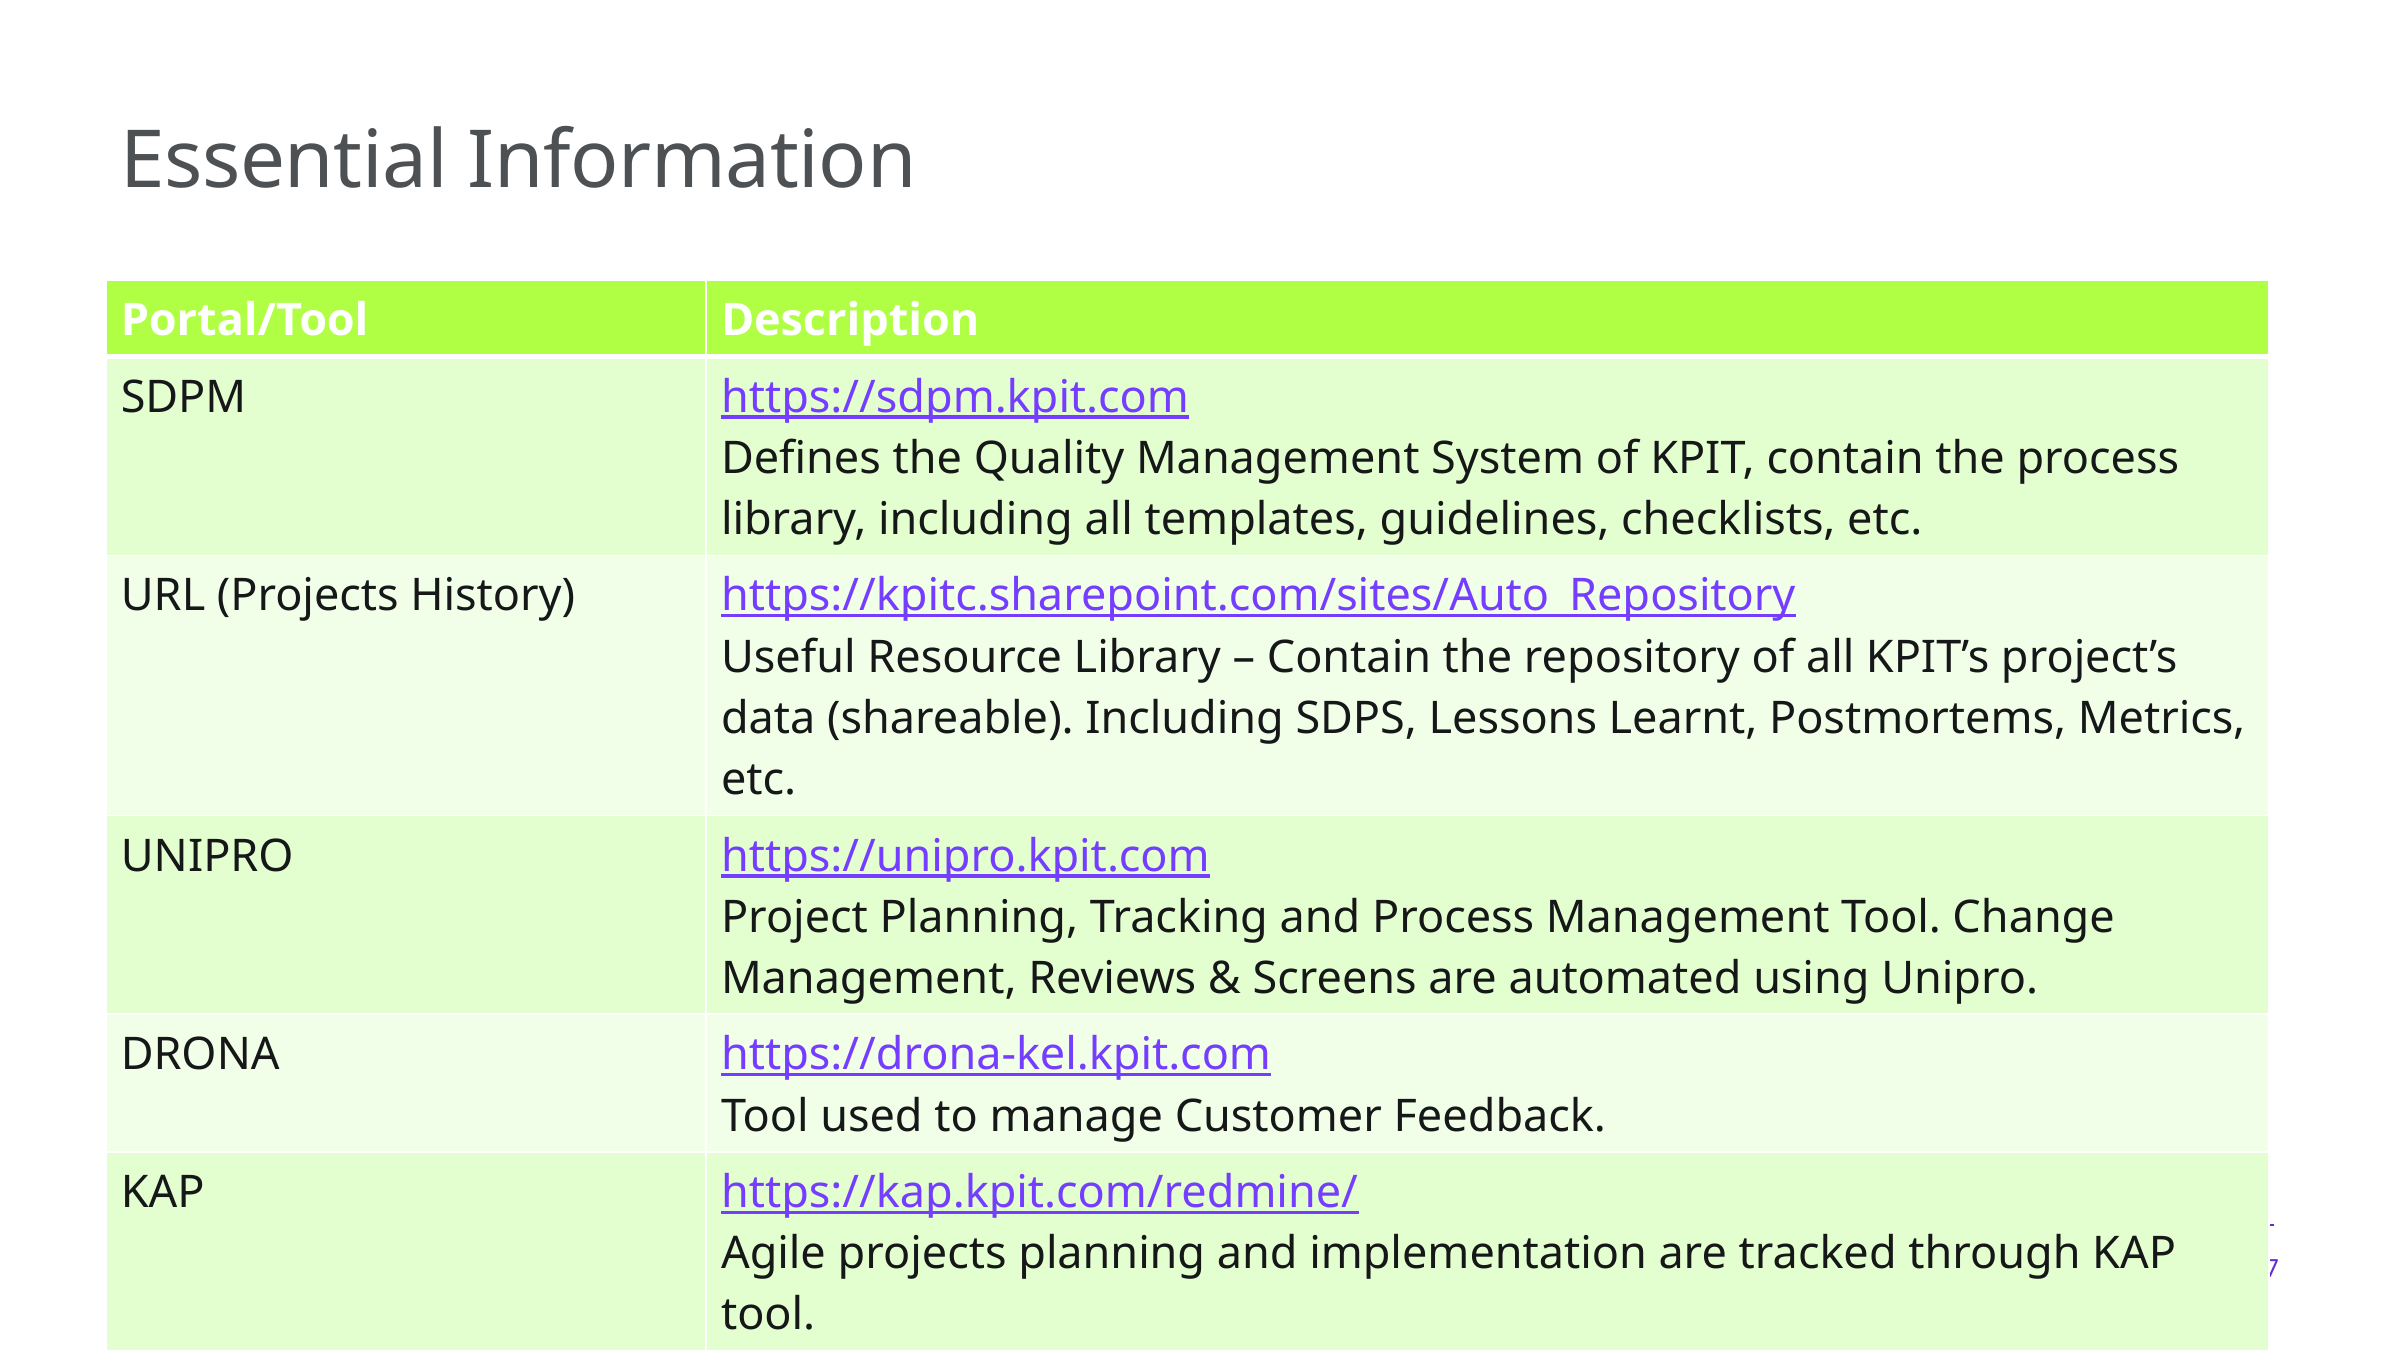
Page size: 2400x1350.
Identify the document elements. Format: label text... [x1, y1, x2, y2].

table_cell SDPM [107, 359, 705, 555]
table_cell KAP [107, 1153, 705, 1350]
table_cell https://unipro.kpit.com Project Planning, Tracking and Process Management Tool. Change Management, Reviews & Screens are automated using Unipro. [707, 816, 2268, 1013]
title Essential Information [105, 99, 2295, 212]
table_cell https://kpitc.sharepoint.com/sites/Auto_Repository Useful Resource Library – Contain the repository of all KPIT’s project’s data (shareable). Including SDPS, Lessons Learnt, Postmortems, Metrics, etc. [707, 556, 2268, 815]
slide_number 27 [2270, 1245, 2295, 1293]
table_cell https://sdpm.kpit.com Defines the Quality Management System of KPIT, contain the process library, including all templates, guidelines, checklists, etc. [707, 359, 2268, 555]
table_cell https://kap.kpit.com/redmine/ Agile projects planning and implementation are tracked through KAP tool. [707, 1153, 2268, 1350]
table_header Portal/Tool [107, 281, 705, 354]
table_cell DRONA [107, 1015, 705, 1151]
table_cell UNIPRO [107, 816, 705, 1013]
table_cell https://drona-kel.kpit.com Tool used to manage Customer Feedback. [707, 1015, 2268, 1151]
table_cell URL (Projects History) [107, 556, 705, 815]
table_header Description [707, 281, 2268, 354]
